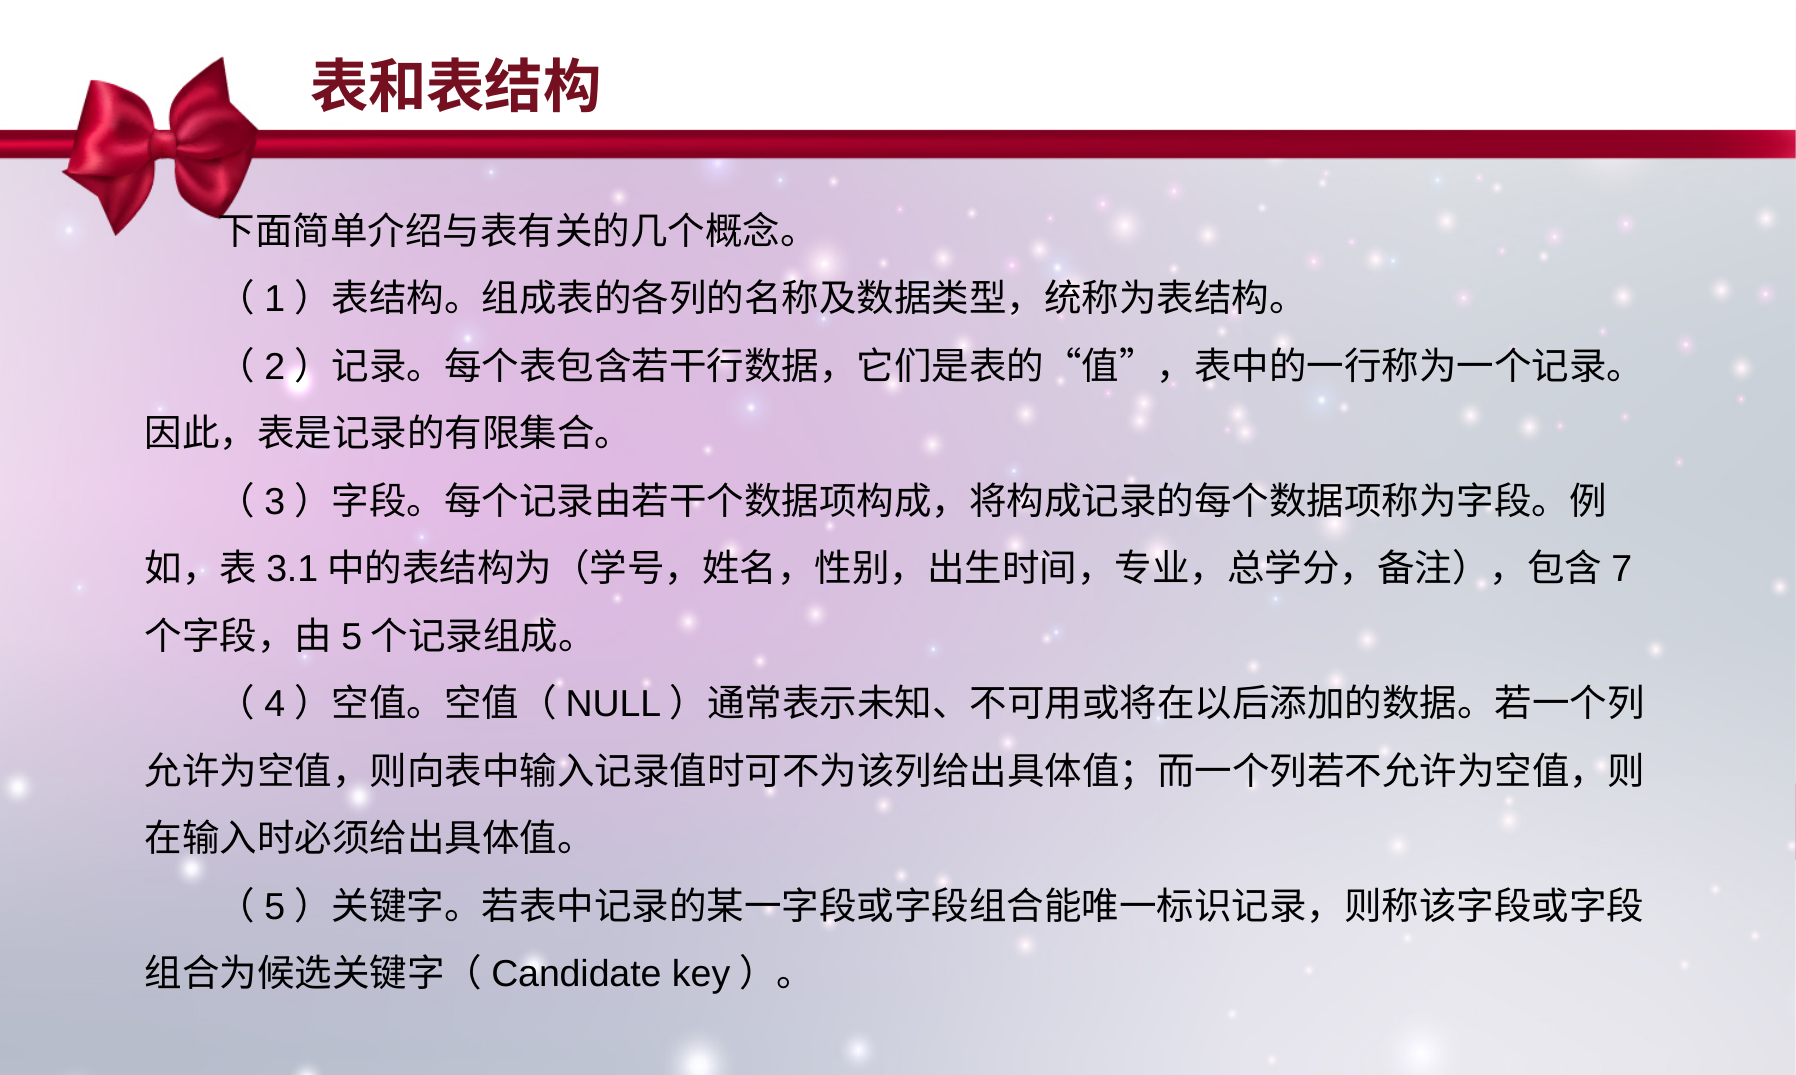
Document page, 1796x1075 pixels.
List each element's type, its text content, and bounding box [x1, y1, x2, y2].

text_box 下面简单介绍与表有关的几个概念。 （1）表结构。组成表的各列的名称及数据类型，统称为表结构。 （2）记录。每个表包含若干行数据，它们是表的“值”，表中的一行称为一个记录。因此，表是记录的有限集合。 （3）字段。每个记录由若干个数据项构成，将构成记录的每个数据项称为字段。例如，表3.1中的表结构为（学号，姓名，性别，出生时间，专业，总学分，备注），包含7个字段，由5个记录组成。 （4）空值。空值（NULL）通常表示未知、不可用或将在以后添加的数据。若一个列允许为空值，则向表中输入记录值时可不为该列给出具体值；而一个列若不允许为空值，则在输入时必须给出具体值。 （5）关键字。若表中记录的某一字段或字段组合能唯一标识记录，则称该字段或字段组合为候选关键字（Candidate key）。 [129, 176, 1666, 1002]
text_box 表和表结构 [291, 40, 621, 129]
picture [0, 0, 1796, 1075]
